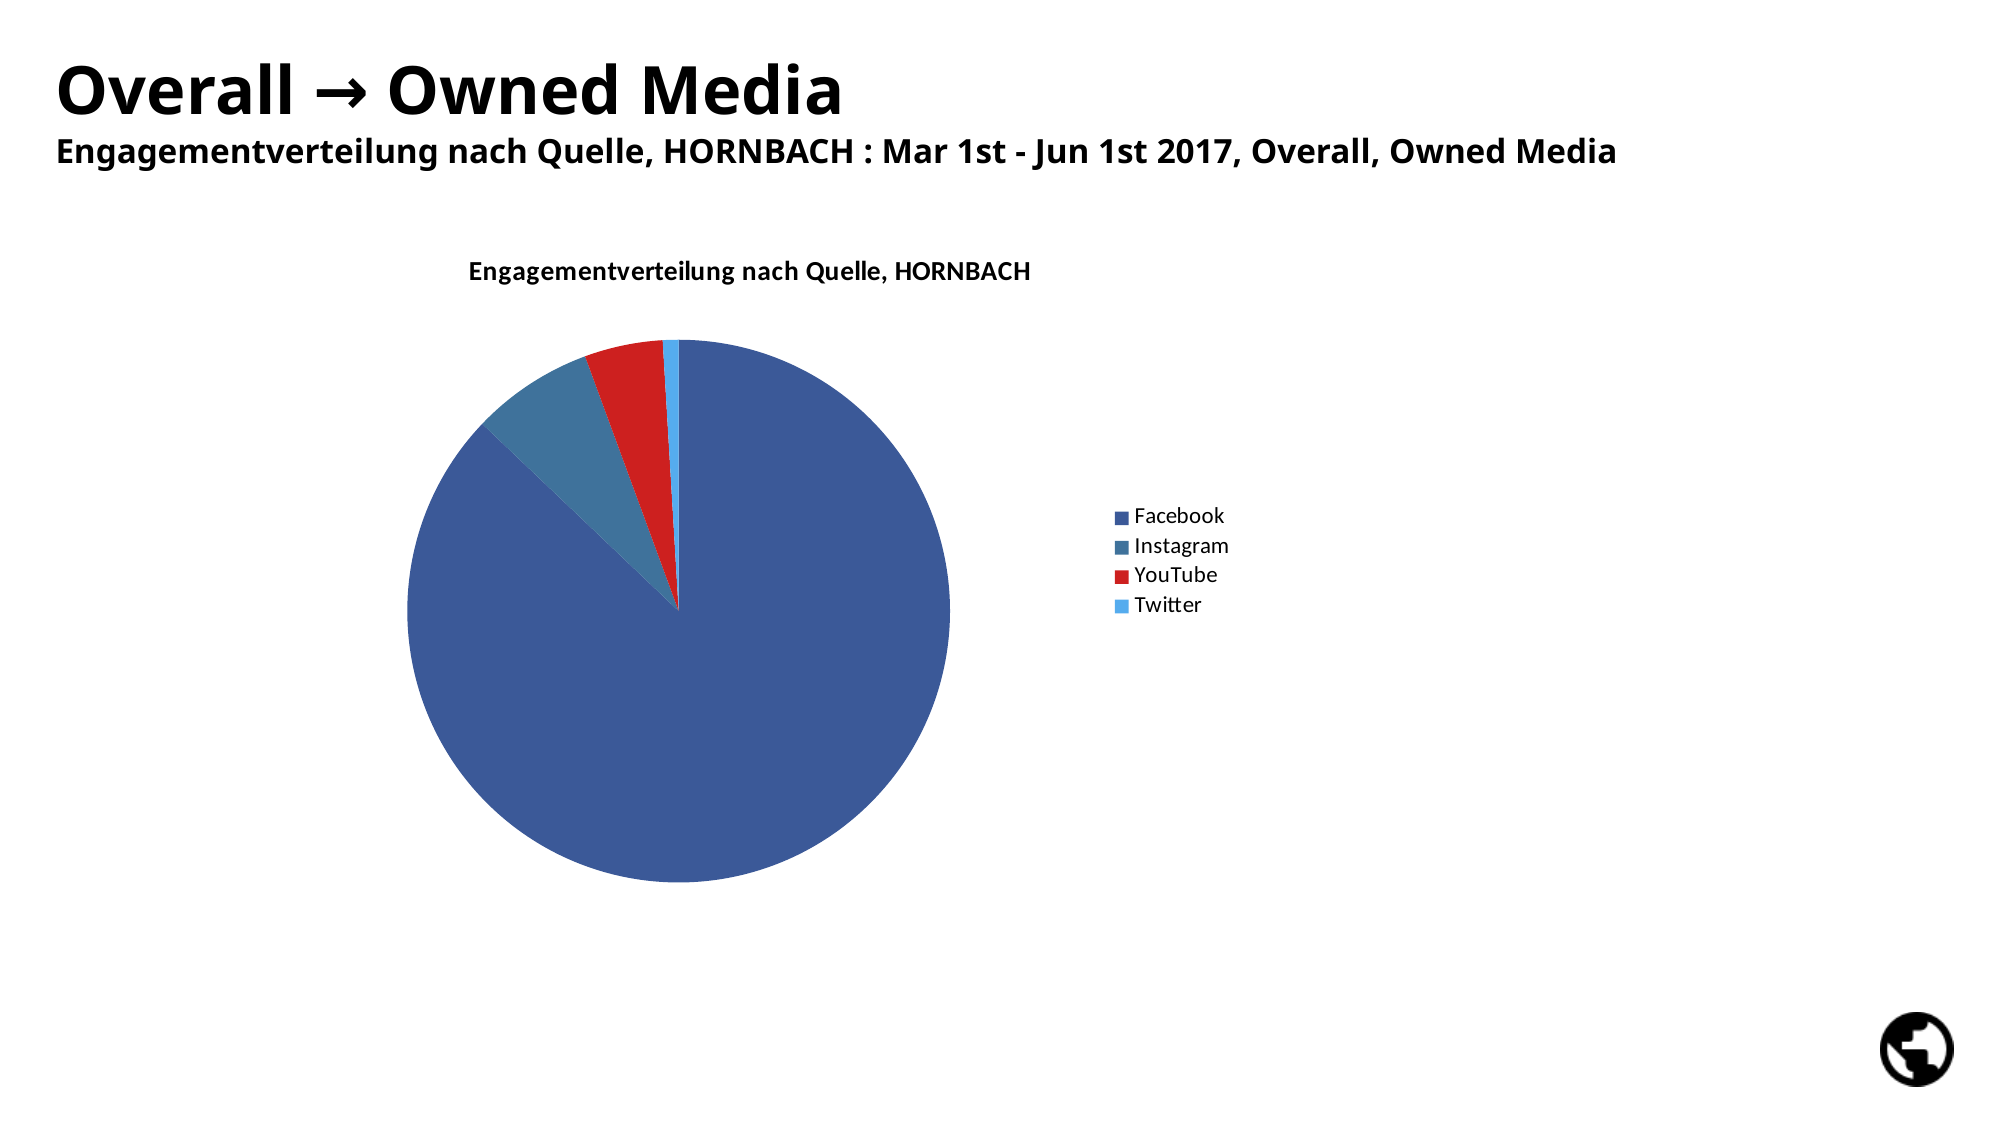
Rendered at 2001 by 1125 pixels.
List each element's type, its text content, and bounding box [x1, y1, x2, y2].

text_box Overall → Owned Media [40, 40, 1841, 76]
picture [1879, 1012, 1954, 1087]
chart [249, 228, 1251, 897]
text_box Engagementverteilung nach Quelle, HORNBACH : Mar 1st - Jun 1st 2017, Overall, Owned Media [40, 122, 1841, 269]
